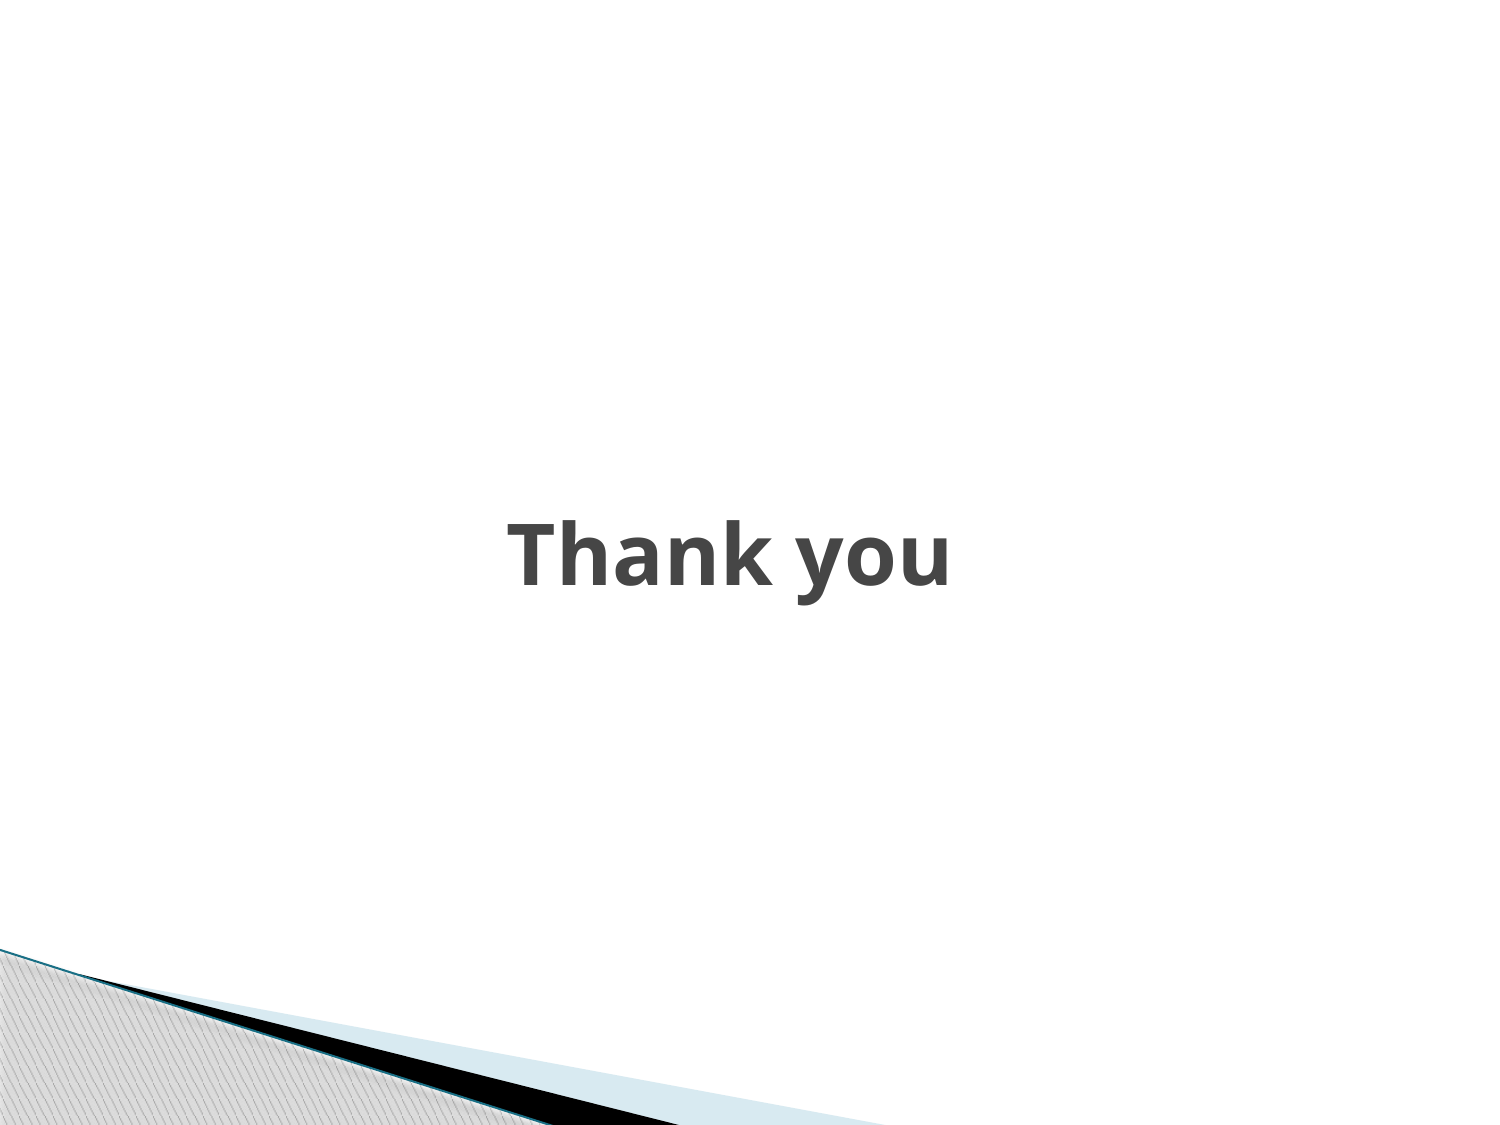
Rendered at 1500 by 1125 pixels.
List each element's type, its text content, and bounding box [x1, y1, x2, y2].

title Thank you [492, 457, 985, 645]
